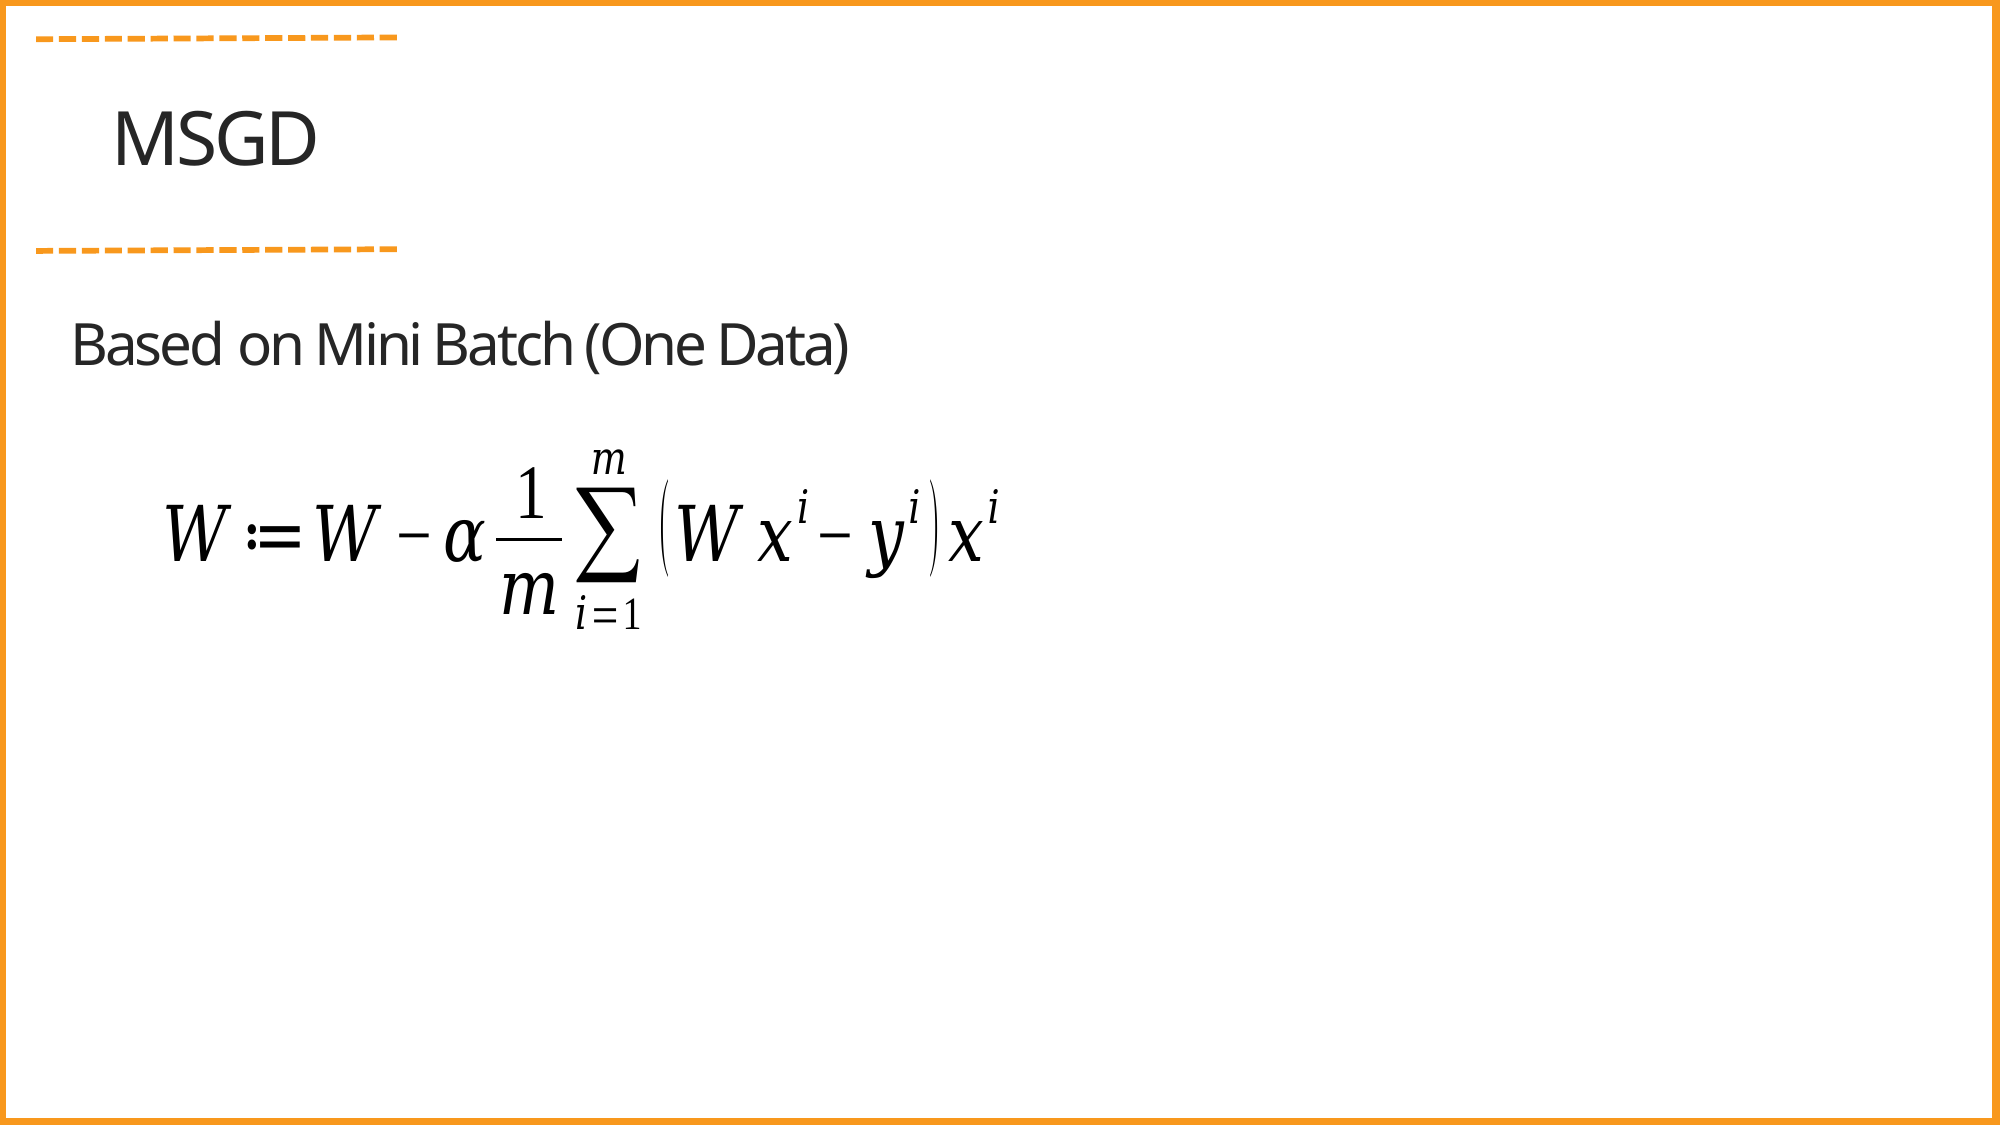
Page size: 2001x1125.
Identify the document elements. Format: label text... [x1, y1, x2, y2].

text_box MSGD [23, 83, 409, 188]
text_box Based on Mini Batch (One Data) [50, 299, 871, 385]
